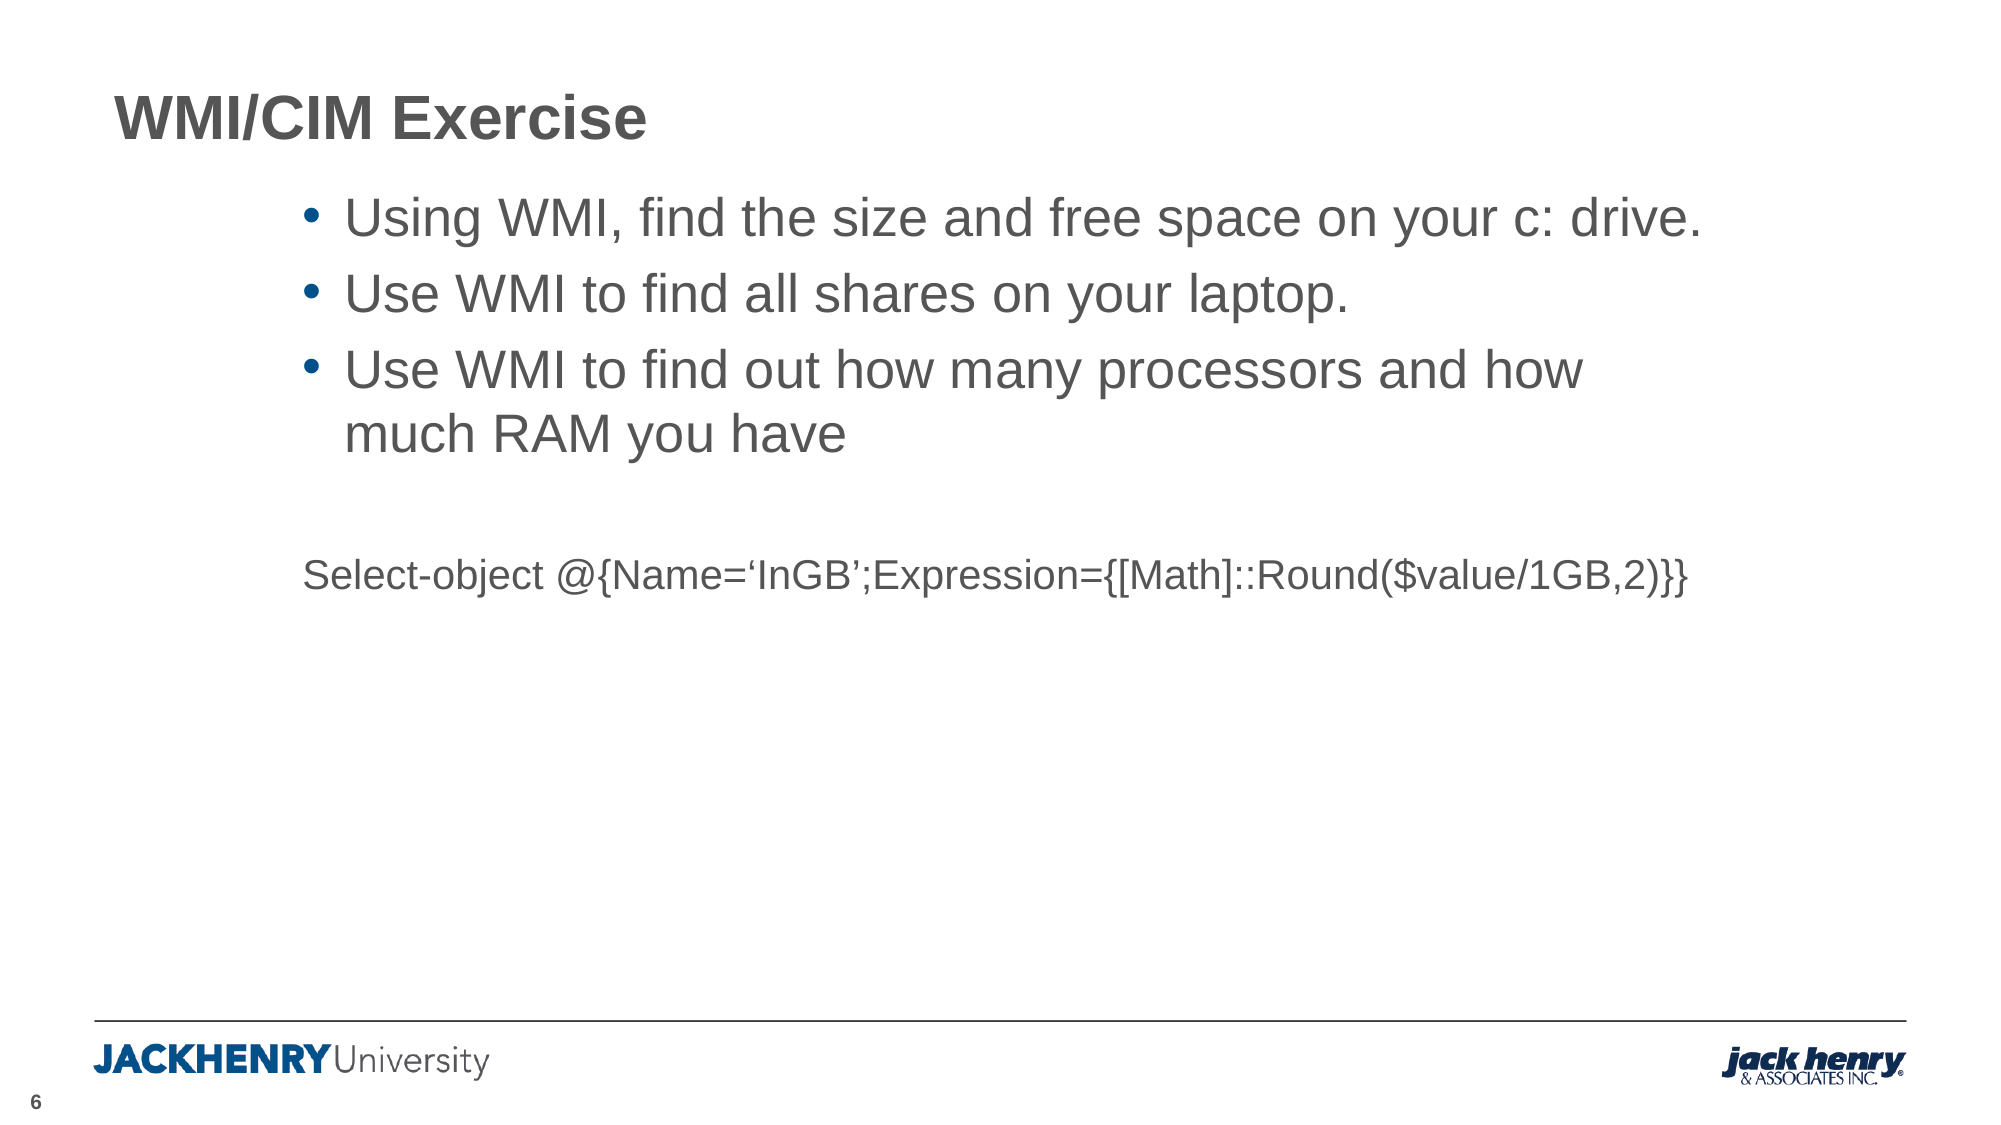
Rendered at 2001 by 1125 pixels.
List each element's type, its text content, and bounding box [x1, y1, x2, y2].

picture [0, 1010, 2000, 1125]
list Using WMI, find the size and free space on your c: drive. Use WMI to find all shares on your laptop. Use WMI to find out how many processors and how much RAM you have Select-object @{Name=‘InGB’;Expression={[Math]::Round($value/1GB,2)}} [287, 174, 1725, 1005]
title WMI/CIM Exercise [99, 73, 1900, 156]
